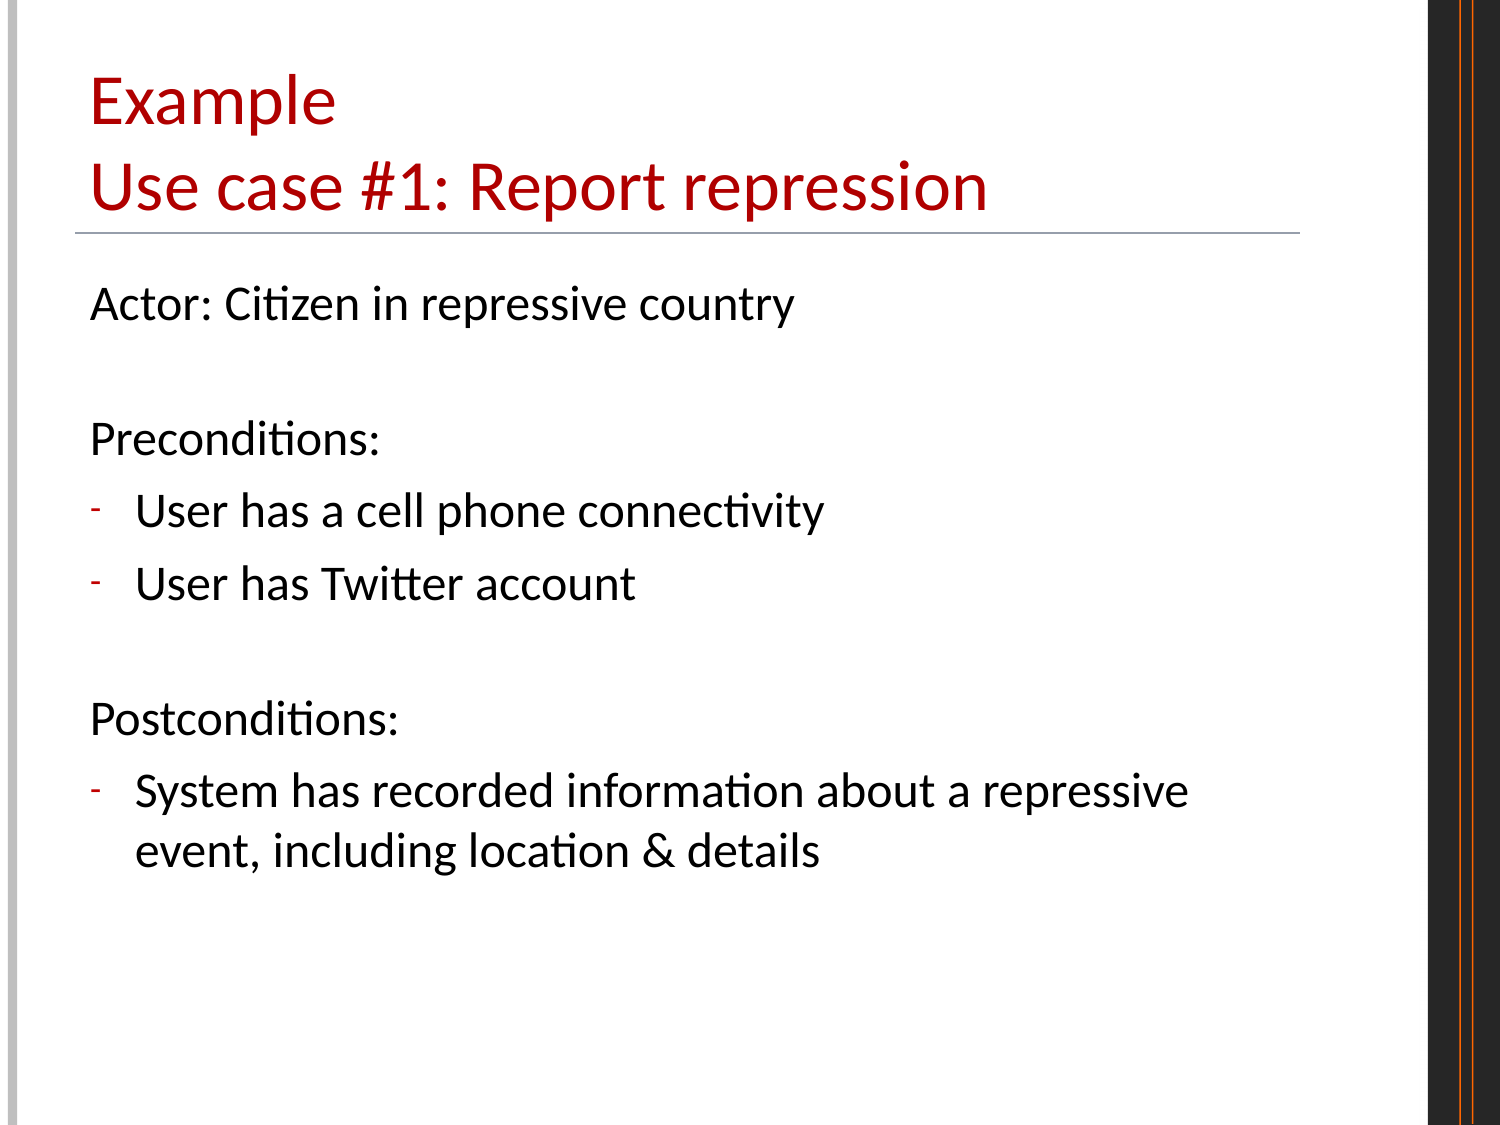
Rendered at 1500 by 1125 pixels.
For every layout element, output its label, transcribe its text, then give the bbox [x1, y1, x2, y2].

title Example Use case #1: Report repression [75, 45, 1300, 233]
list Actor: Citizen in repressive country Preconditions: User has a cell phone connectivity User has Twitter account Postconditions: System has recorded information about a repressive event, including location & details [75, 262, 1300, 1062]
